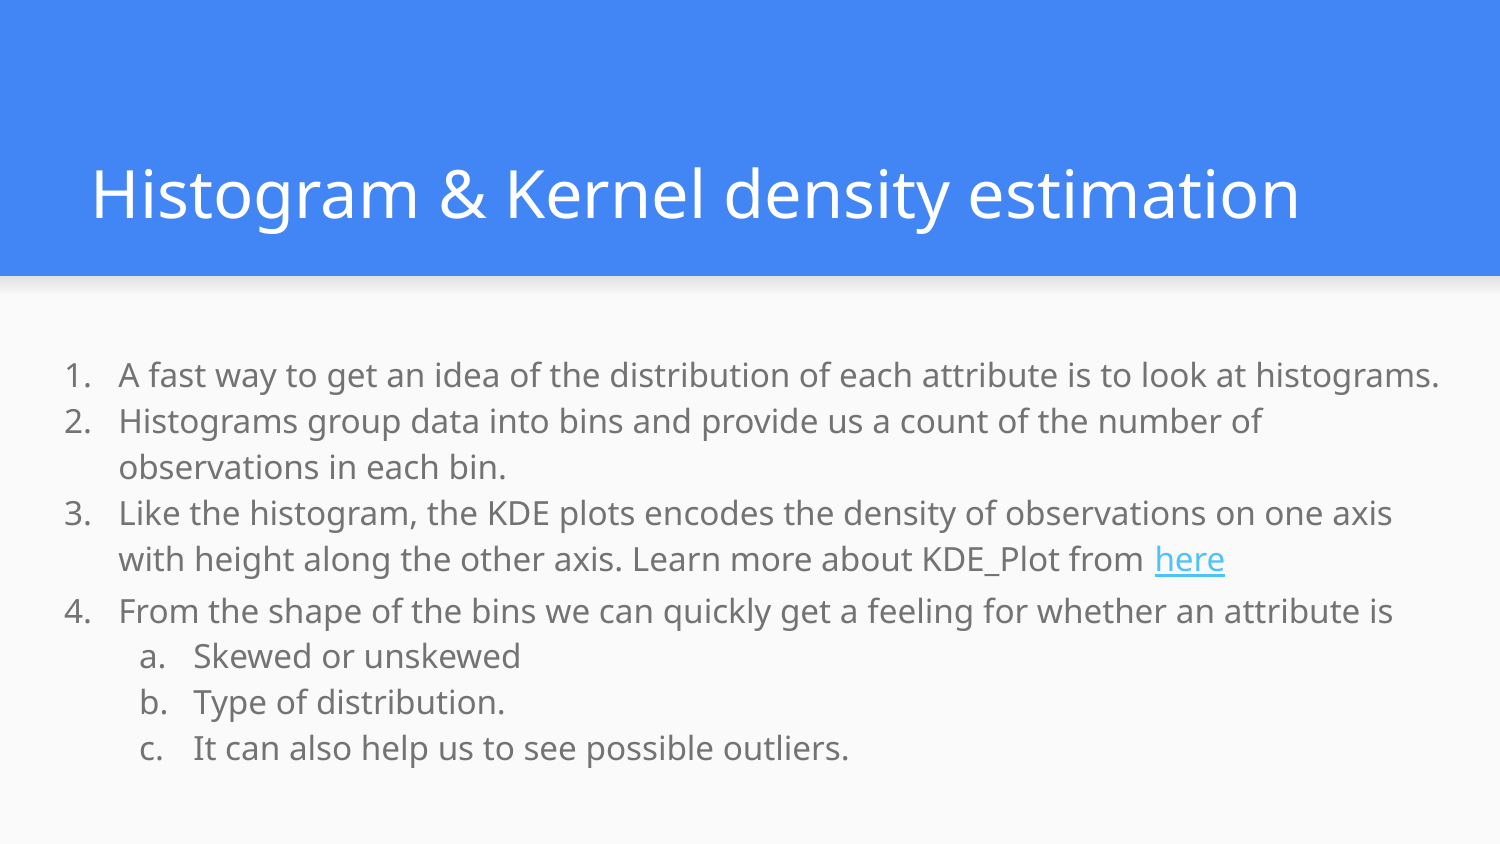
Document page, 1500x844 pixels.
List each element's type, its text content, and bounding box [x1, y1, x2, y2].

text_box A fast way to get an idea of the distribution of each attribute is to look at histograms. Histograms group data into bins and provide us a count of the number of observations in each bin. Like the histogram, the KDE plots encodes the density of observations on one axis with height along the other axis. Learn more about KDE_Plot from here From the shape of the bins we can quickly get a feeling for whether an attribute is Skewed or unskewed Type of distribution. It can also help us to see possible outliers. [28, 333, 1462, 775]
title Histogram & Kernel density estimation [75, 121, 1425, 248]
